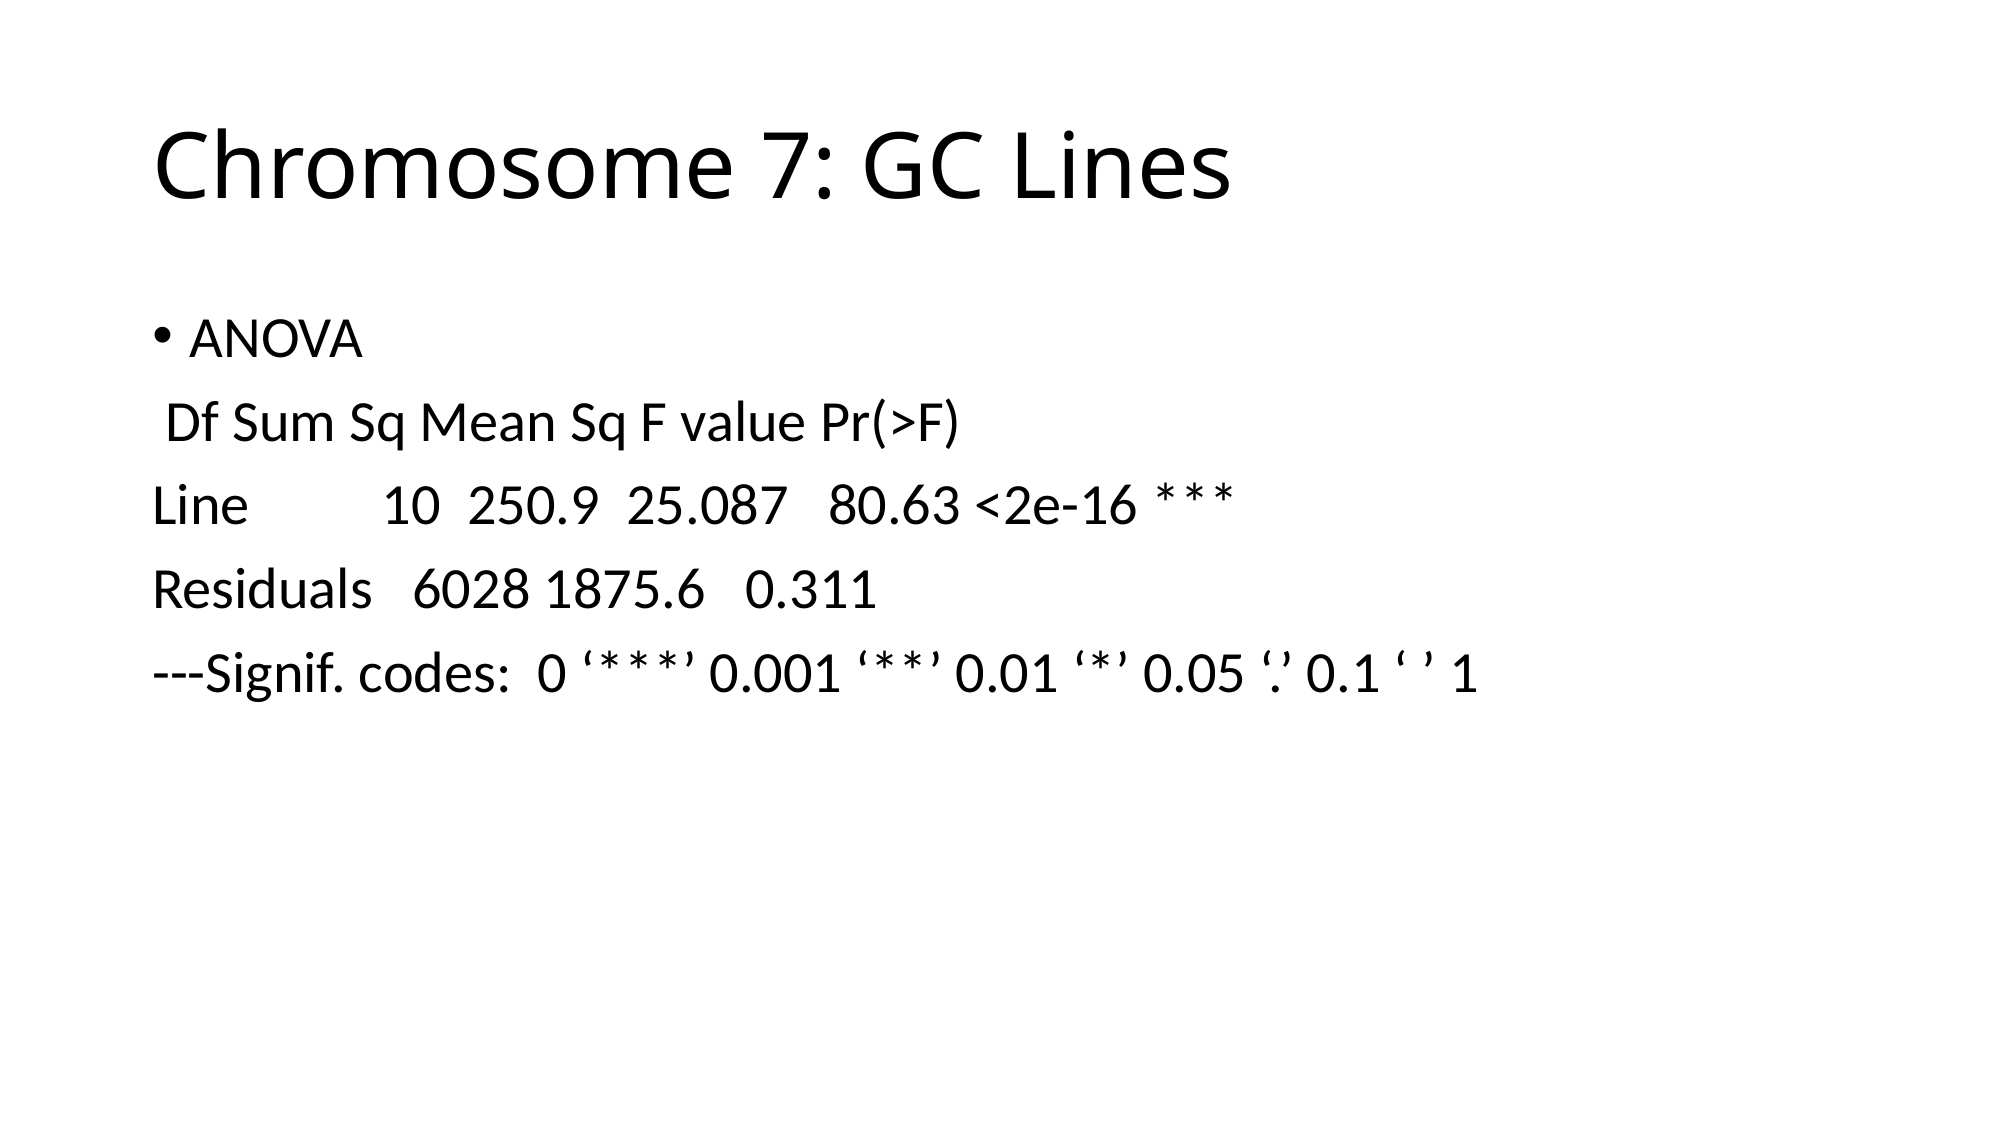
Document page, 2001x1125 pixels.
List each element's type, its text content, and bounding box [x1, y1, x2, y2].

list ANOVA Df Sum Sq Mean Sq F value Pr(>F) Line 10 250.9 25.087 80.63 <2e-16 *** Residuals 6028 1875.6 0.311 ---Signif. codes: 0 ‘***’ 0.001 ‘**’ 0.01 ‘*’ 0.05 ‘.’ 0.1 ‘ ’ 1 [137, 299, 1863, 1014]
title Chromosome 7: GC Lines [137, 59, 1863, 278]
